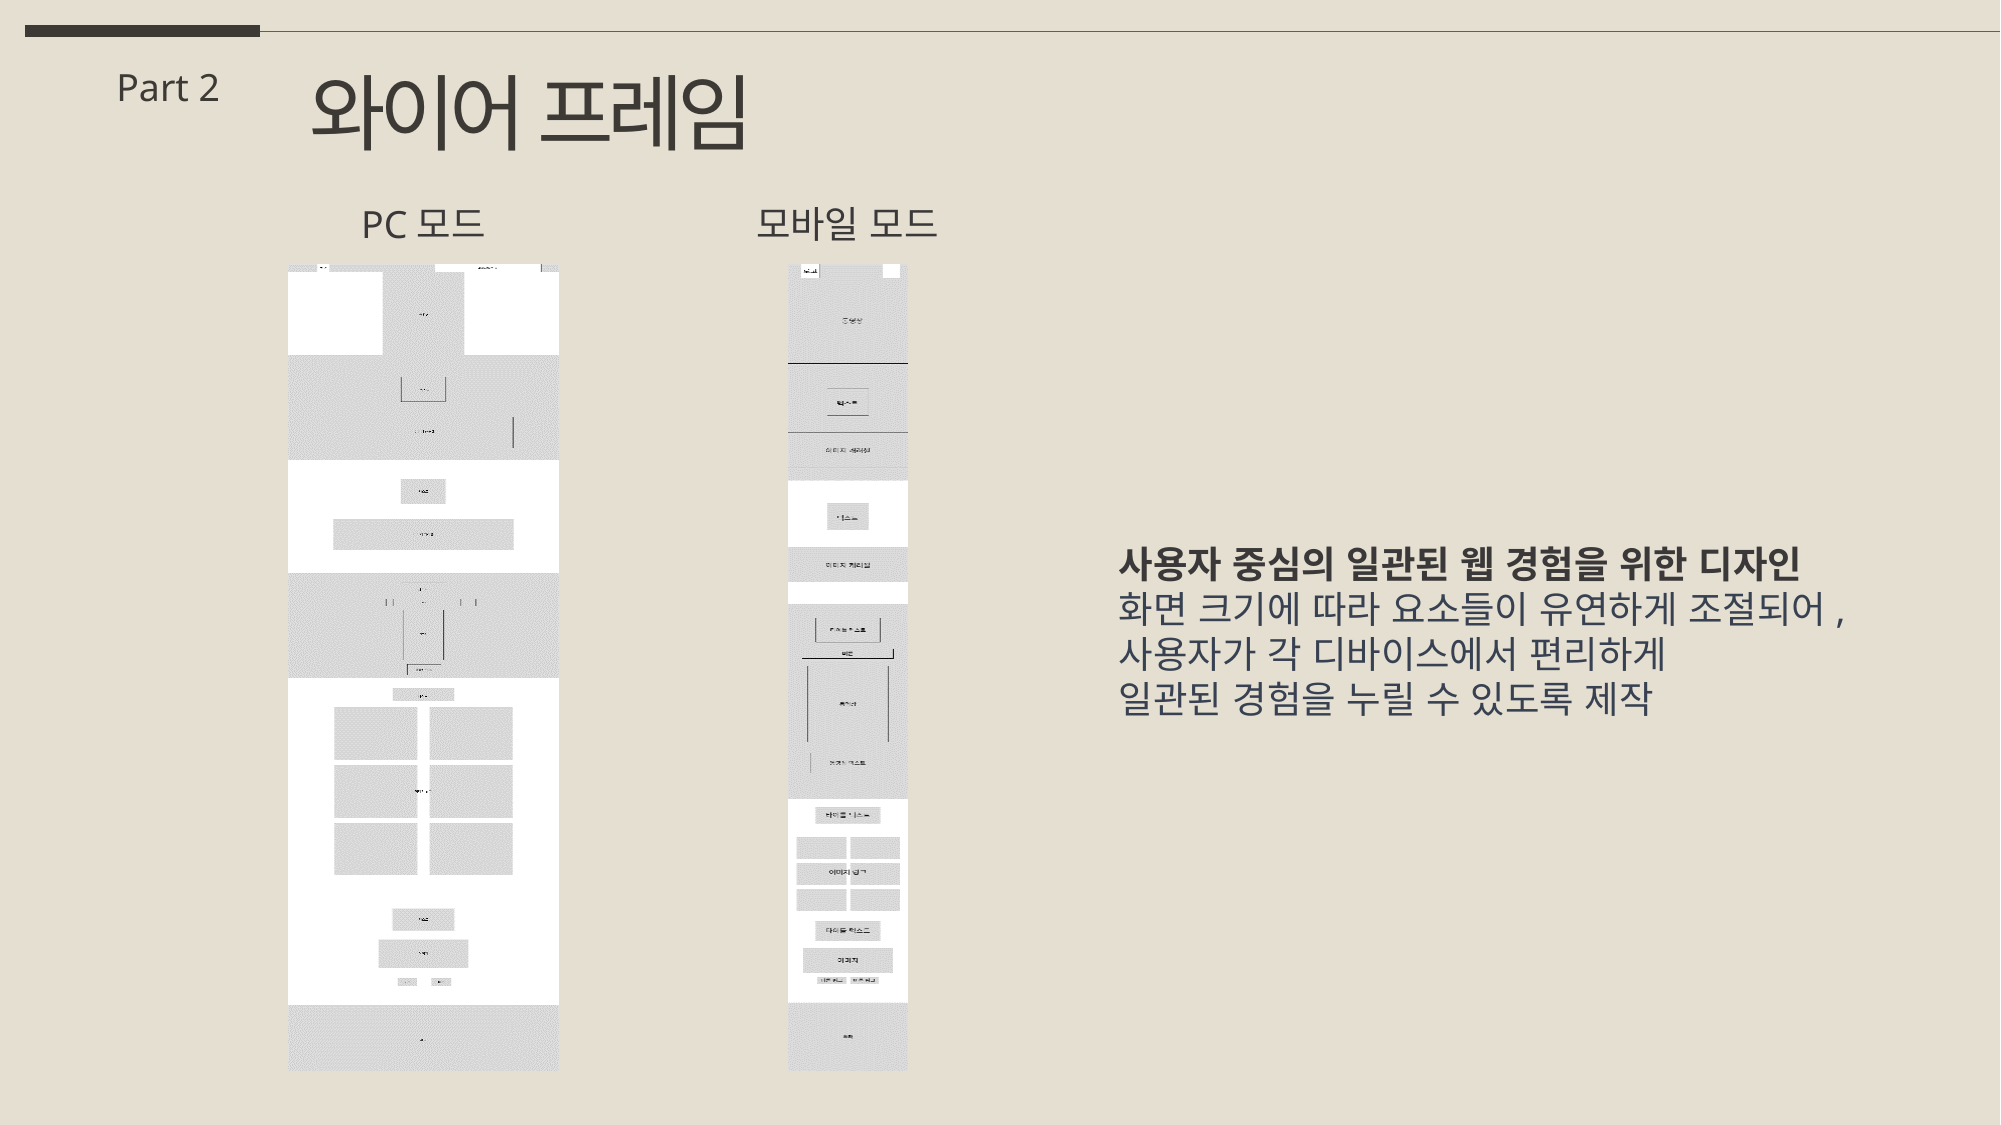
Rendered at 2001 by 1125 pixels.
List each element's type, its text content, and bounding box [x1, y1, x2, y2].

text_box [288, 193, 559, 1071]
text_box 사용자 중심의 일관된 웹 경험을 위한 디자인 화면 크기에 따라 요소들이 유연하게 조절되어, 사용자가 각 디바이스에서 편리하게 일관된 경험을 누릴 수 있도록 제작 [1103, 533, 1871, 729]
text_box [732, 193, 963, 1071]
text_box 와이어 프레임 [294, 54, 770, 169]
text_box Part 2 [101, 56, 236, 117]
